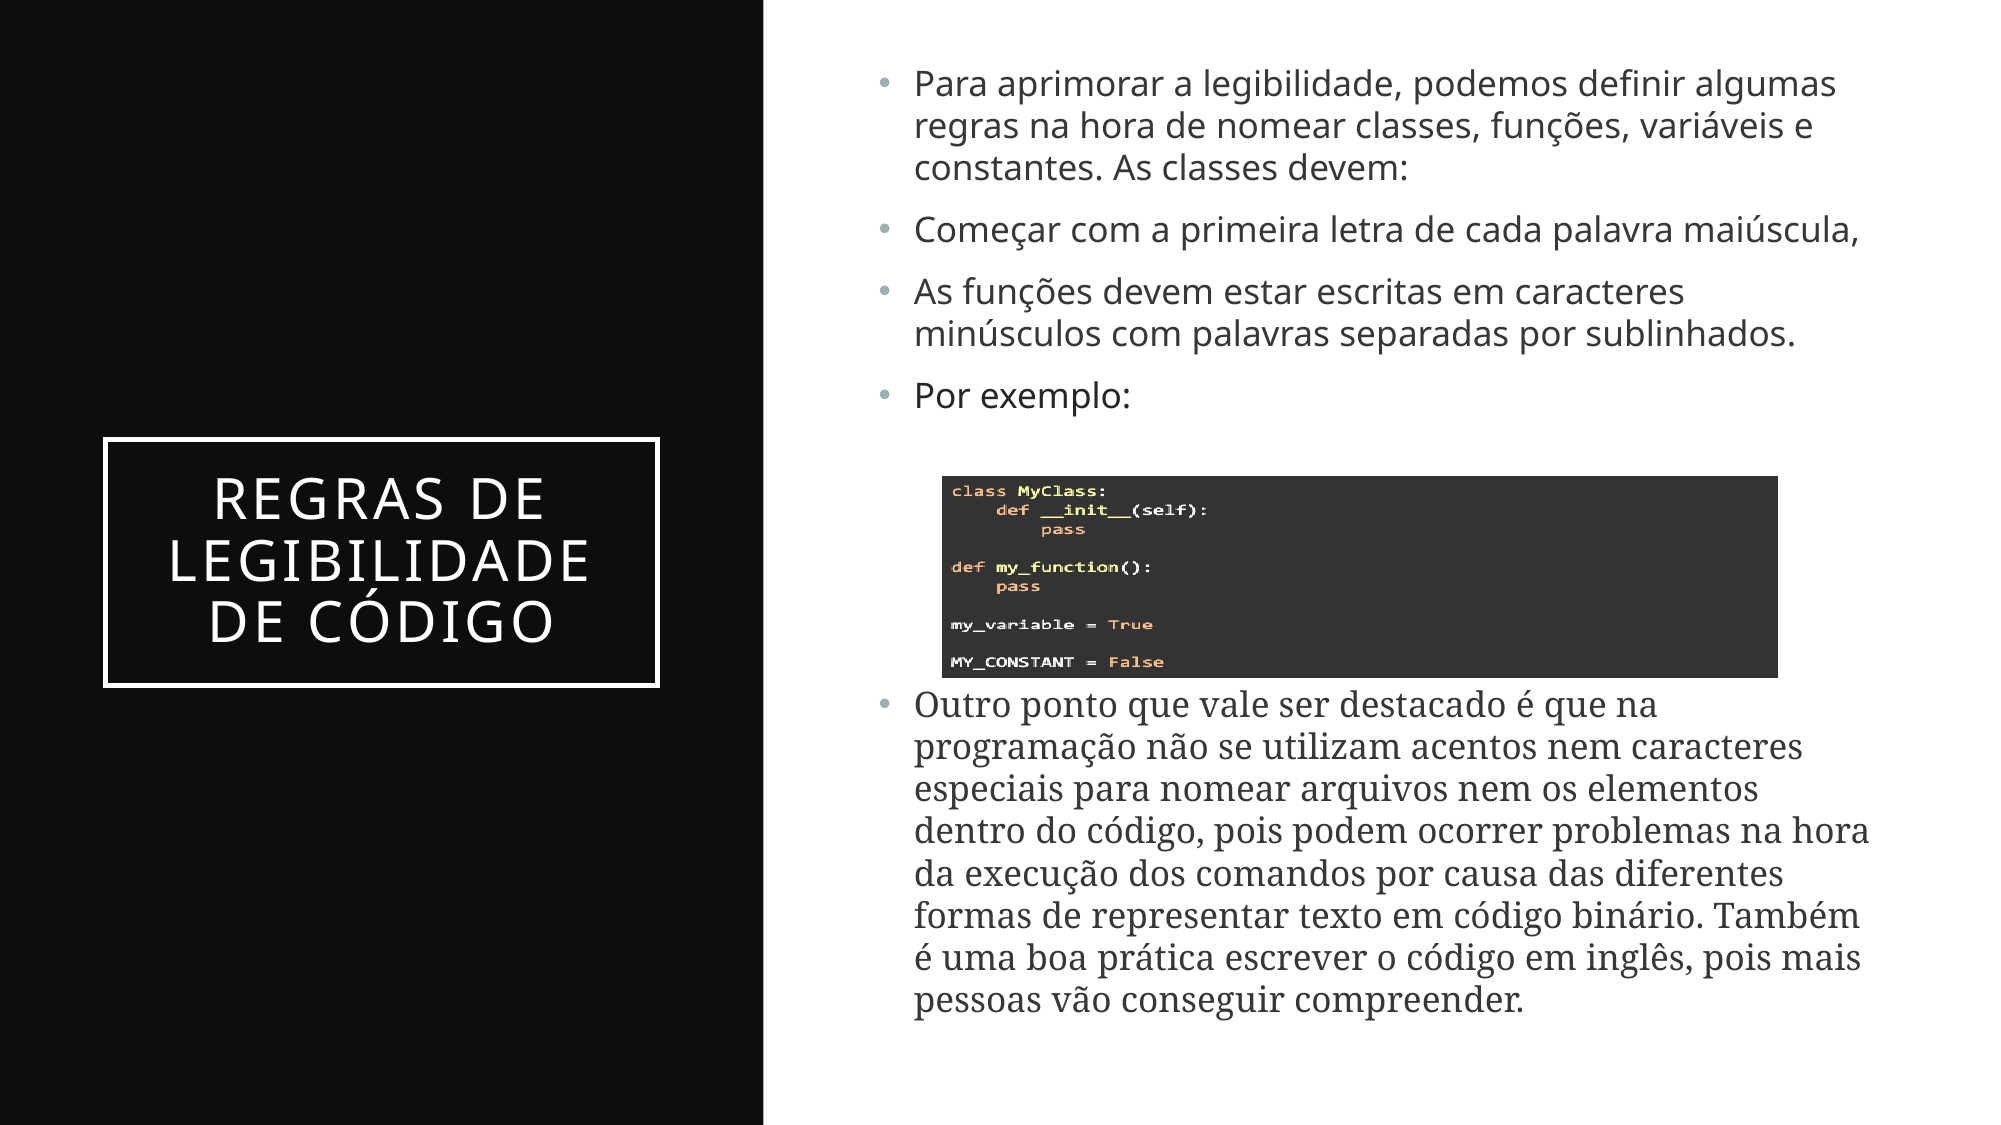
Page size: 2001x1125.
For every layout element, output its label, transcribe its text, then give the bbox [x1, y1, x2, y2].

text_box [764, 0, 2000, 1125]
text_box [0, 0, 764, 1125]
picture [942, 476, 1778, 678]
title REGRAS DE LEGIBILIDADE DE CÓDIGO [103, 437, 660, 688]
list Para aprimorar a legibilidade, podemos definir algumas regras na hora de nomear classes, funções, variáveis e constantes. As classes devem: Começar com a primeira letra de cada palavra maiúscula, As funções devem estar escritas em caracteres minúsculos com palavras separadas por sublinhados. Por exemplo: Outro ponto que vale ser destacado é que na programação não se utilizam acentos nem caracteres especiais para nomear arquivos nem os elementos dentro do código, pois podem ocorrer problemas na hora da execução dos comandos por causa das diferentes formas de representar texto em código binário. Também é uma boa prática escrever o código em inglês, pois mais pessoas vão conseguir compreender. [863, 53, 1895, 1101]
